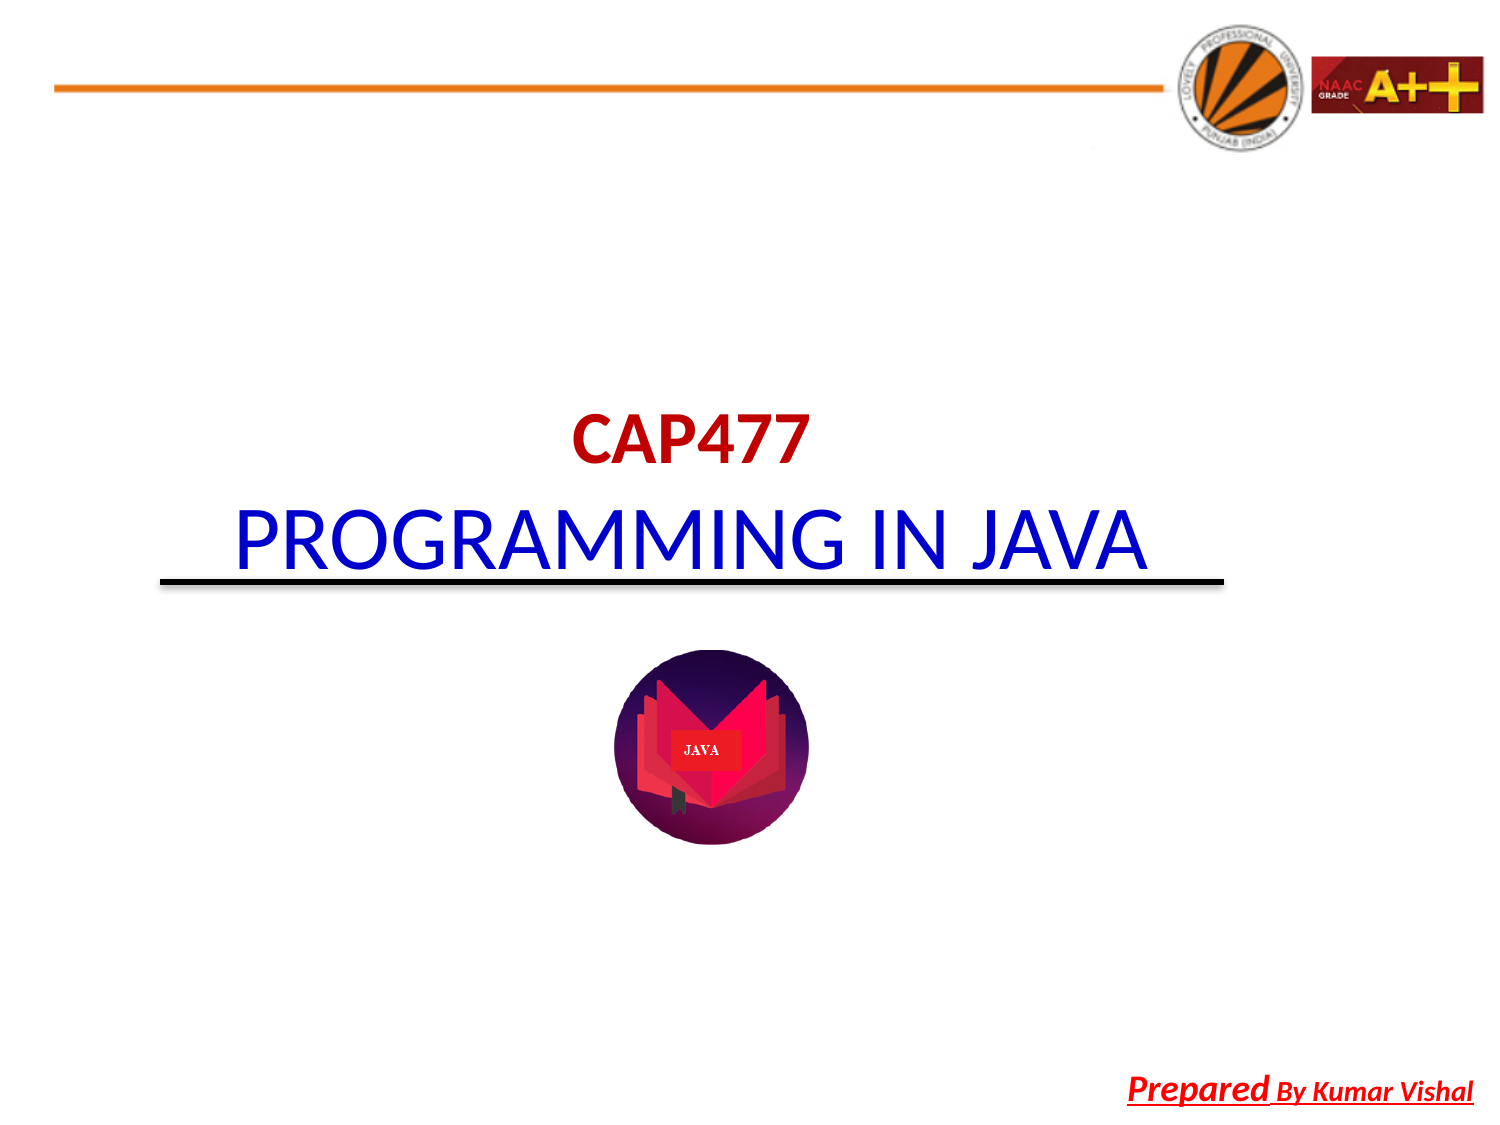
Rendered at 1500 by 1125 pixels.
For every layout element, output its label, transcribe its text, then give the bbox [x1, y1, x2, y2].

picture [23, 16, 1500, 163]
text_box [92, 517, 1425, 854]
picture [612, 650, 818, 856]
title CAP477 PROGRAMMING IN JAVA [119, 271, 1265, 517]
